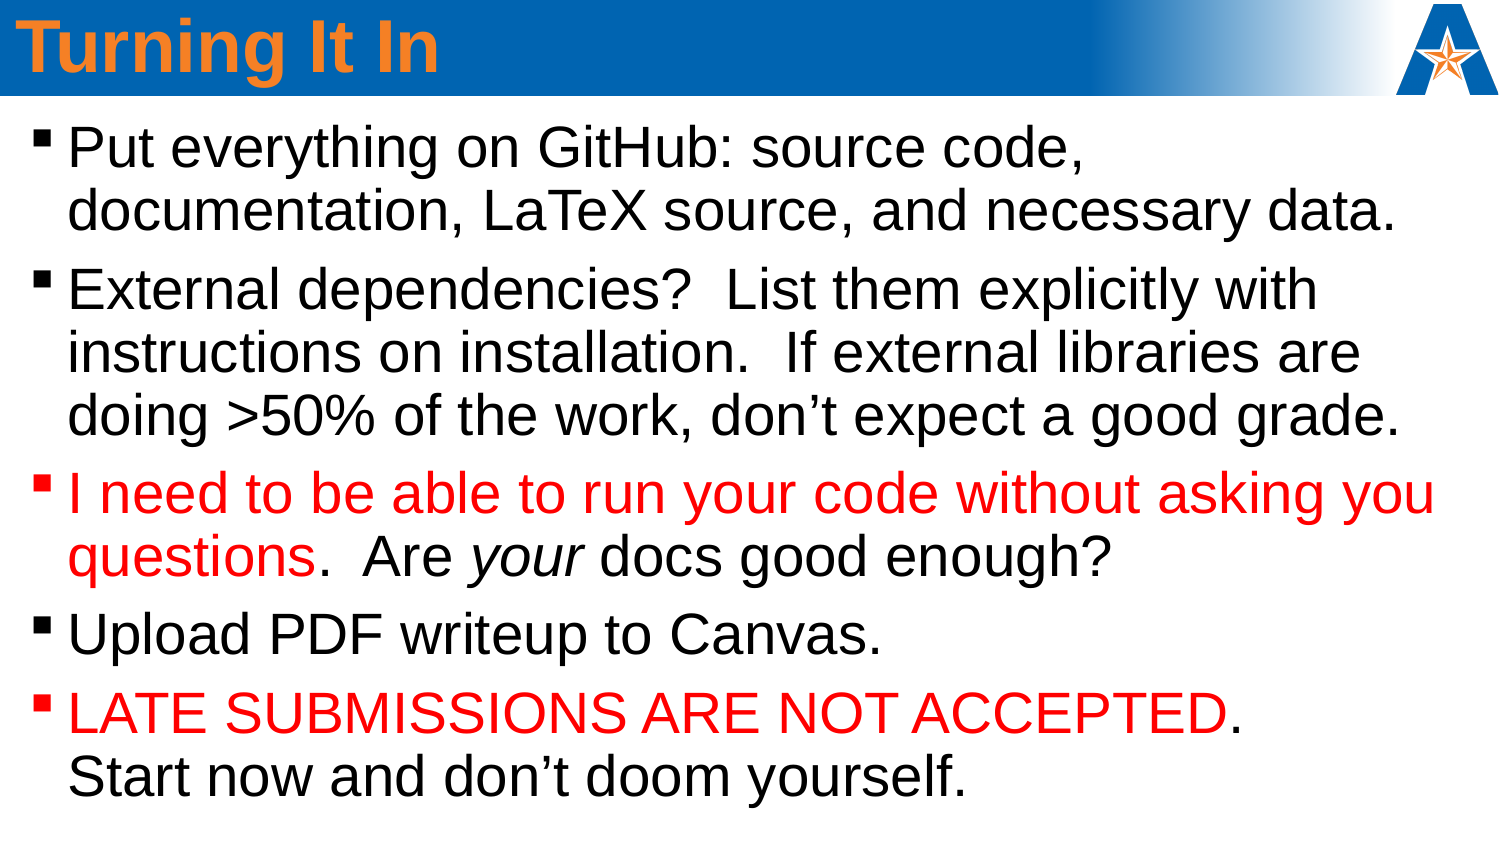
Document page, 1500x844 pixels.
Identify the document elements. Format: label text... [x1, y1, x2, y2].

title Turning It In [0, 0, 1500, 96]
list Put everything on GitHub: source code, documentation, LaTeX source, and necessary data. External dependencies? List them explicitly with instructions on installation. If external libraries are doing >50% of the work, don’t expect a good grade. I need to be able to run your code without asking you questions. Are your docs good enough? Upload PDF writeup to Canvas. LATE SUBMISSIONS ARE NOT ACCEPTED. Start now and don’t doom yourself. [13, 110, 1489, 823]
